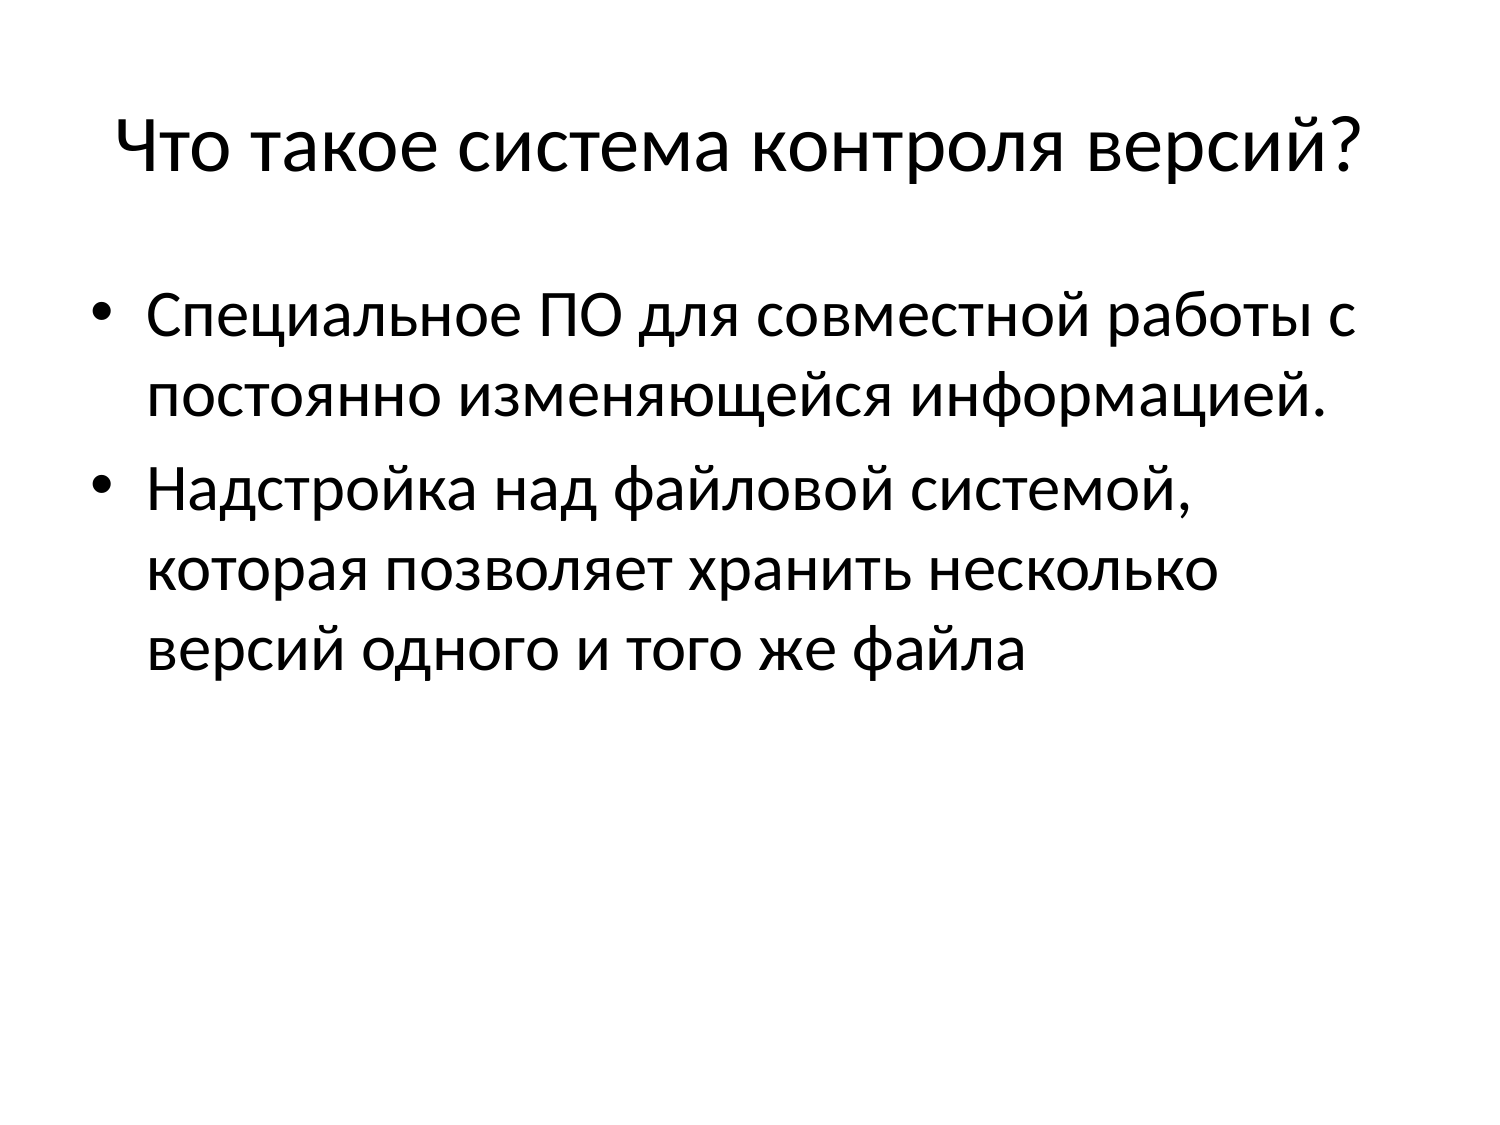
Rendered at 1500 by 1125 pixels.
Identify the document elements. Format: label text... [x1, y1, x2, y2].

list Специальное ПО для совместной работы с постоянно изменяющейся информацией. Надстройка над файловой системой, которая позволяет хранить несколько версий одного и того же файла [75, 262, 1376, 1005]
title Что такое система контроля версий? [75, 45, 1425, 233]
